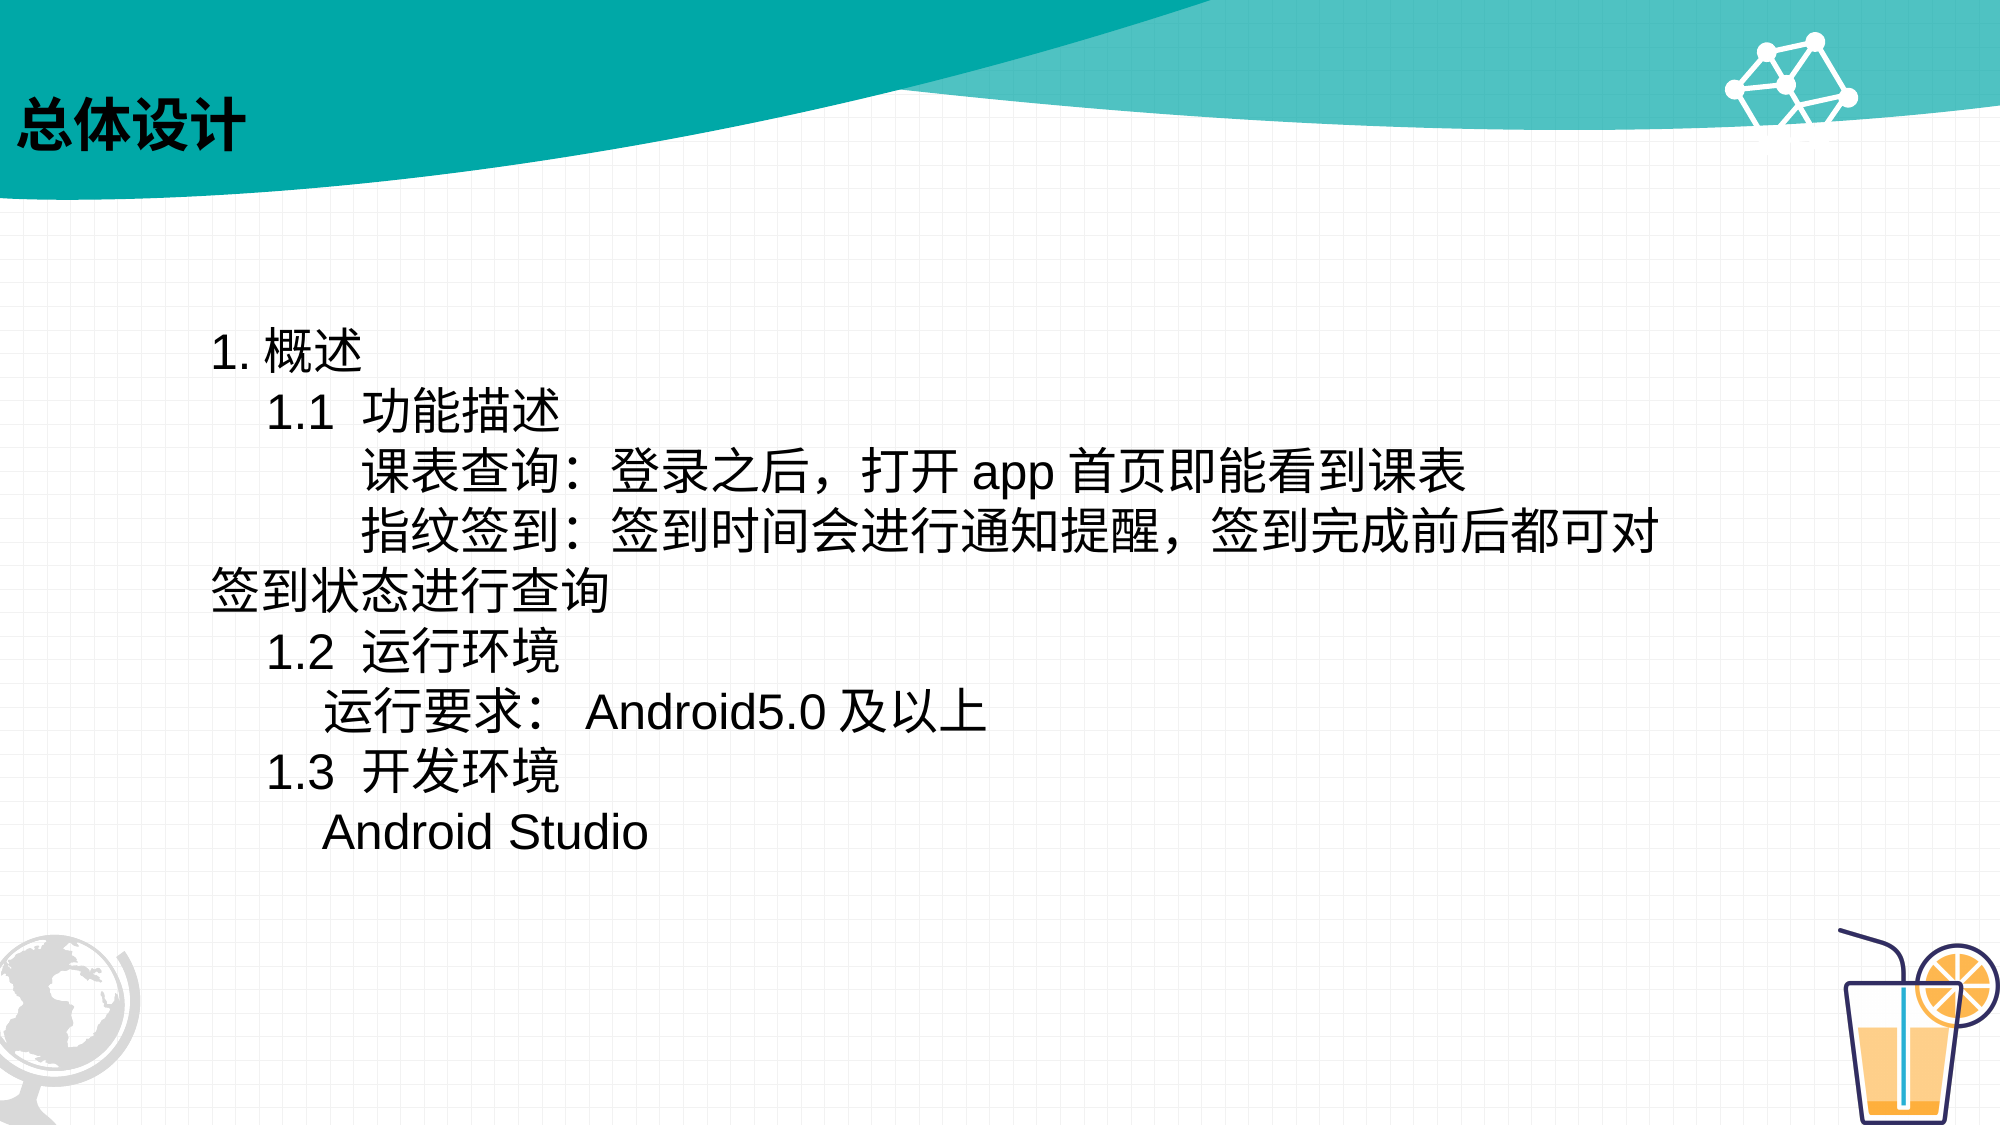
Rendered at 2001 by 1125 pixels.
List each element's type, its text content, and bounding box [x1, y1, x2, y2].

title 总体设计 [0, 0, 1780, 167]
text_box 1.概述 1.1 功能描述 课表查询：登录之后，打开app首页即能看到课表 指纹签到：签到时间会进行通知提醒，签到完成前后都可对签到状态进行查询 1.2 运行环境 运行要求：Android5.0及以上 1.3 开发环境 Android Studio [195, 312, 1694, 867]
picture [1838, 928, 2000, 1125]
